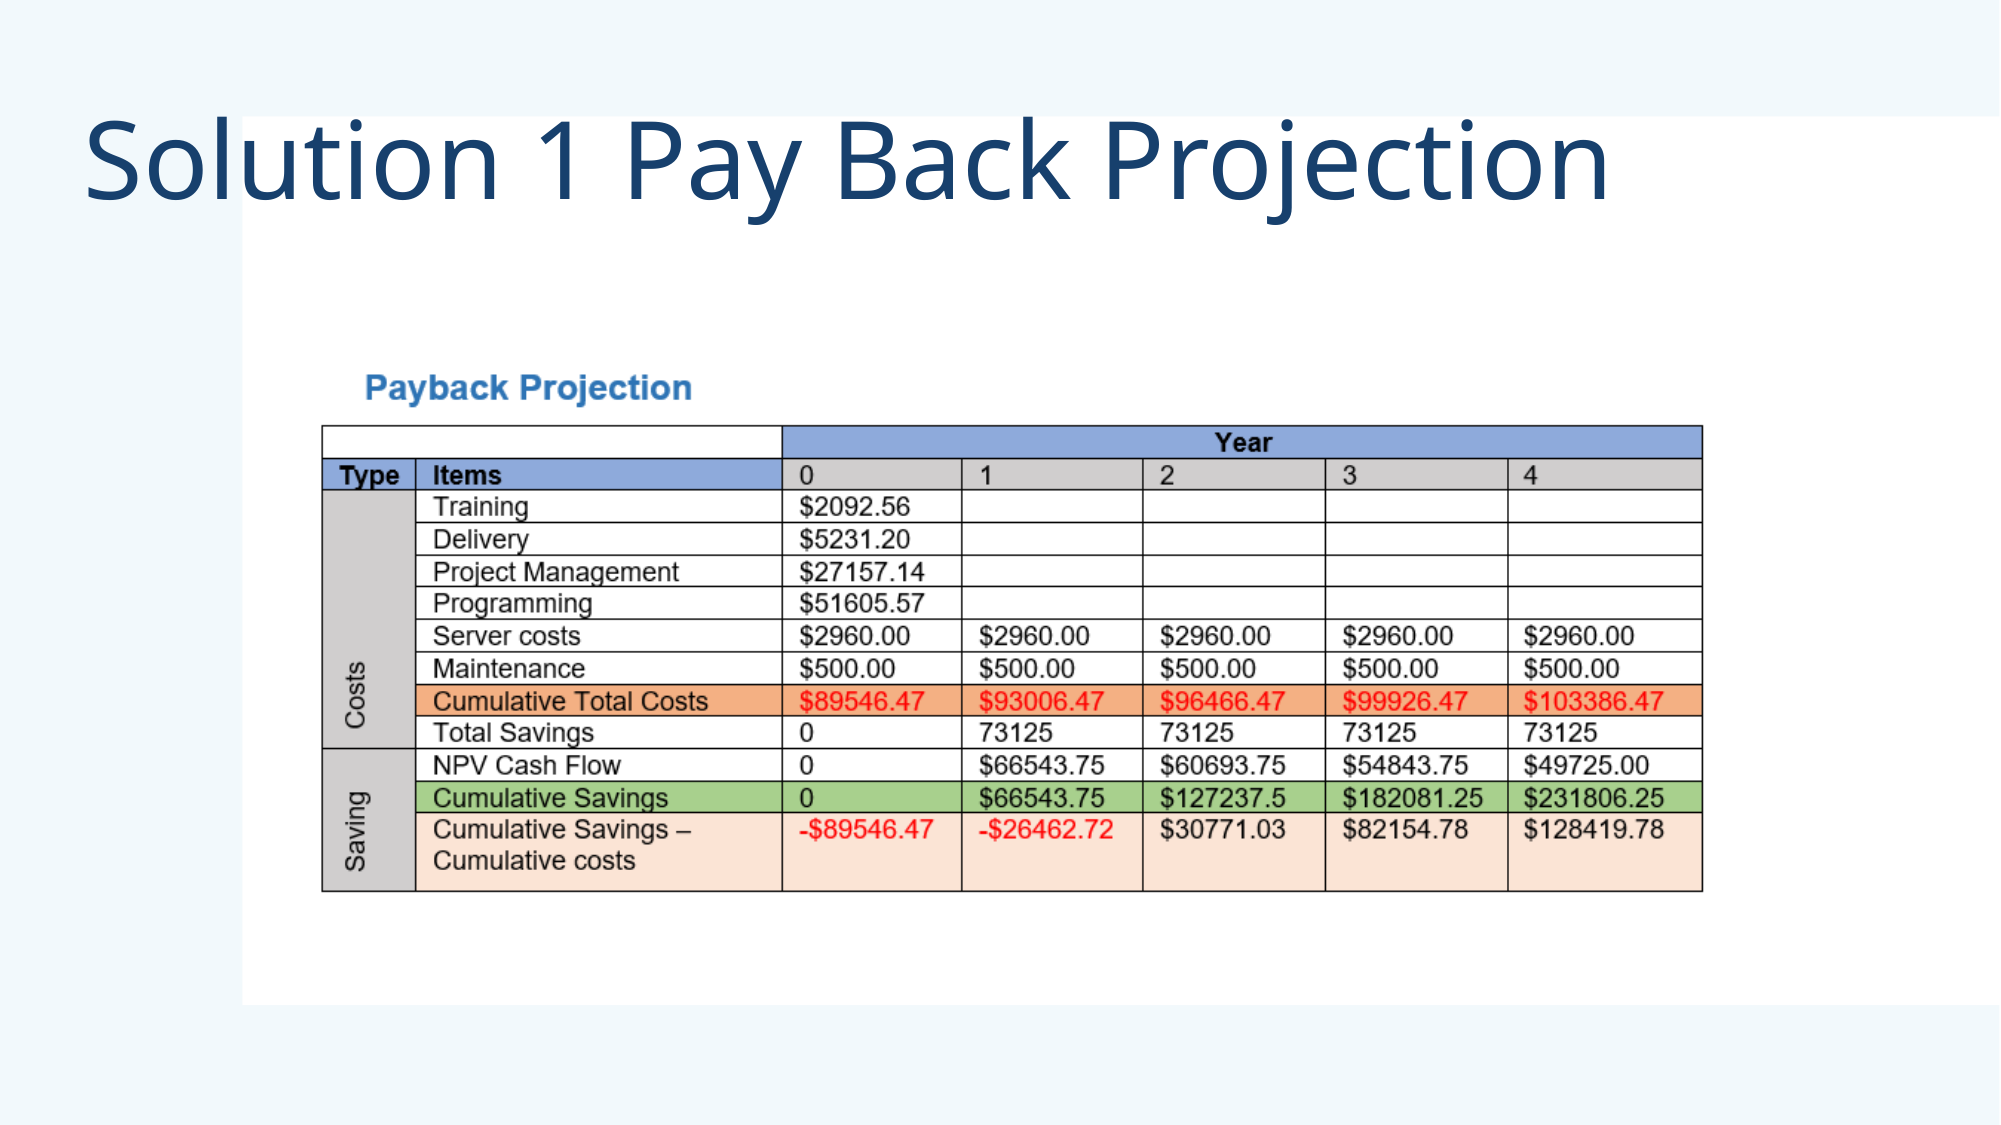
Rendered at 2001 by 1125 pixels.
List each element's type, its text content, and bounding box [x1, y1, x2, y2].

title Solution 1 Pay Back Projection [68, 55, 1799, 273]
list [292, 345, 1739, 925]
